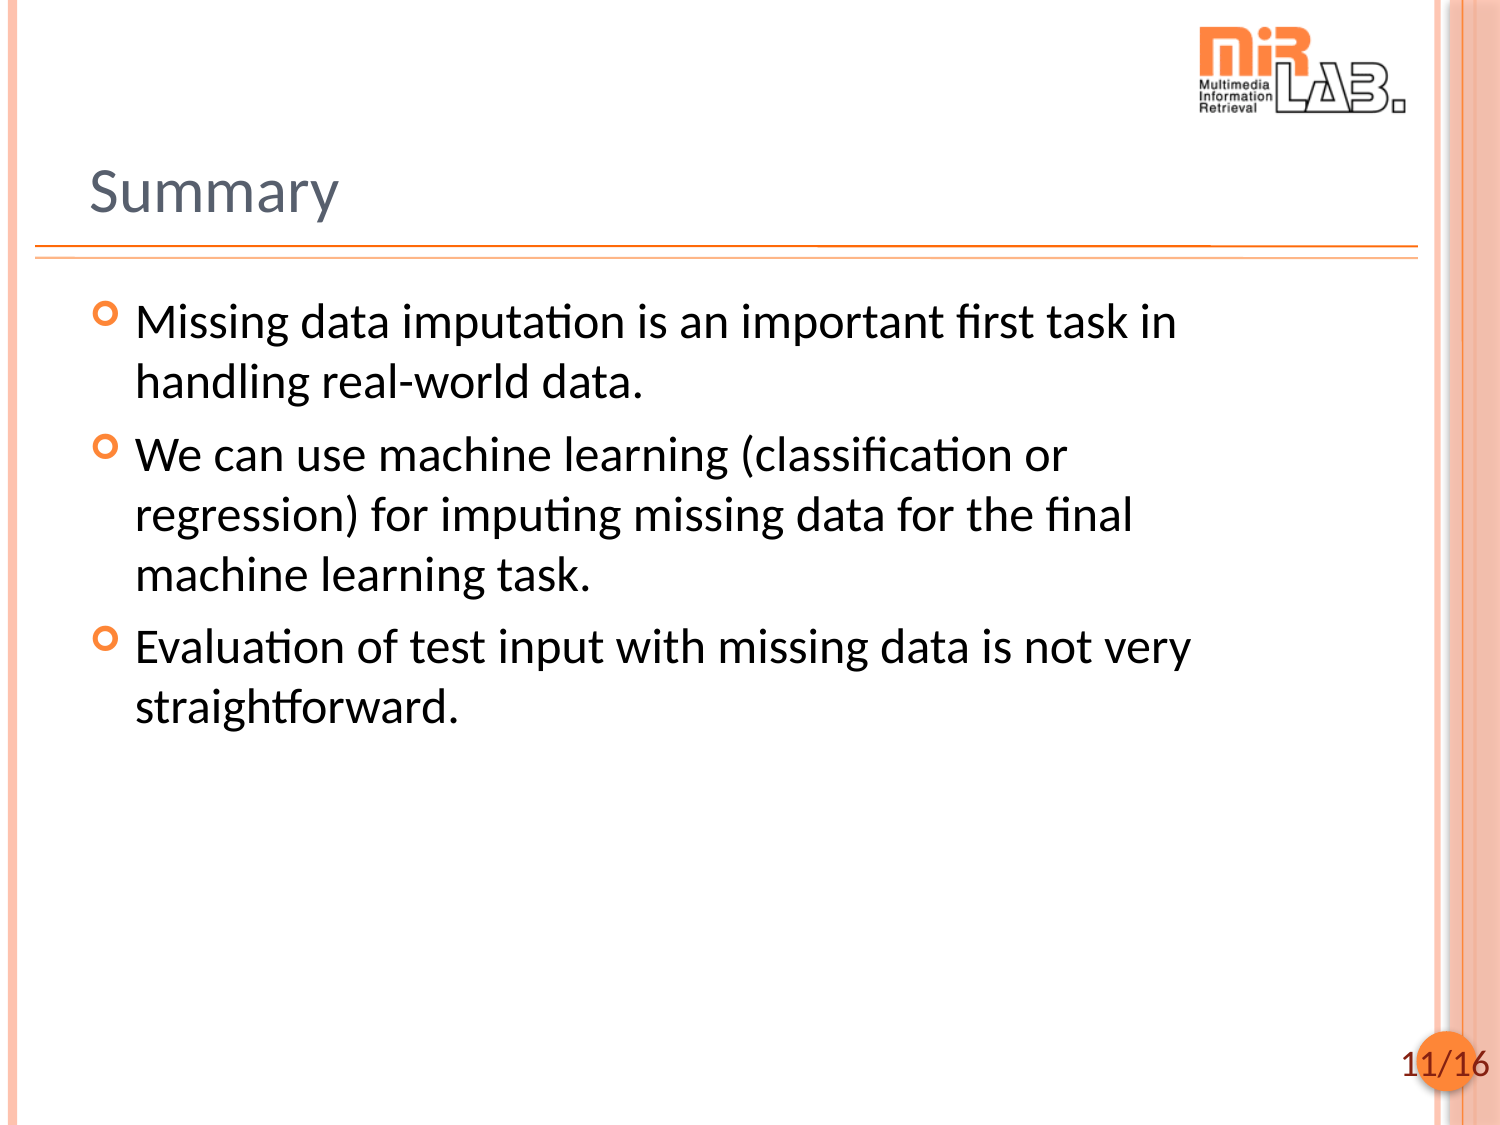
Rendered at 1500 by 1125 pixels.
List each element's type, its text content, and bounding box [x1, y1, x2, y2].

list Missing data imputation is an important first task in handling real-world data. We can use machine learning (classification or regression) for imputing missing data for the final machine learning task. Evaluation of test input with missing data is not very straightforward. [75, 281, 1300, 1062]
title Summary [75, 45, 1372, 233]
picture [1195, 22, 1408, 118]
